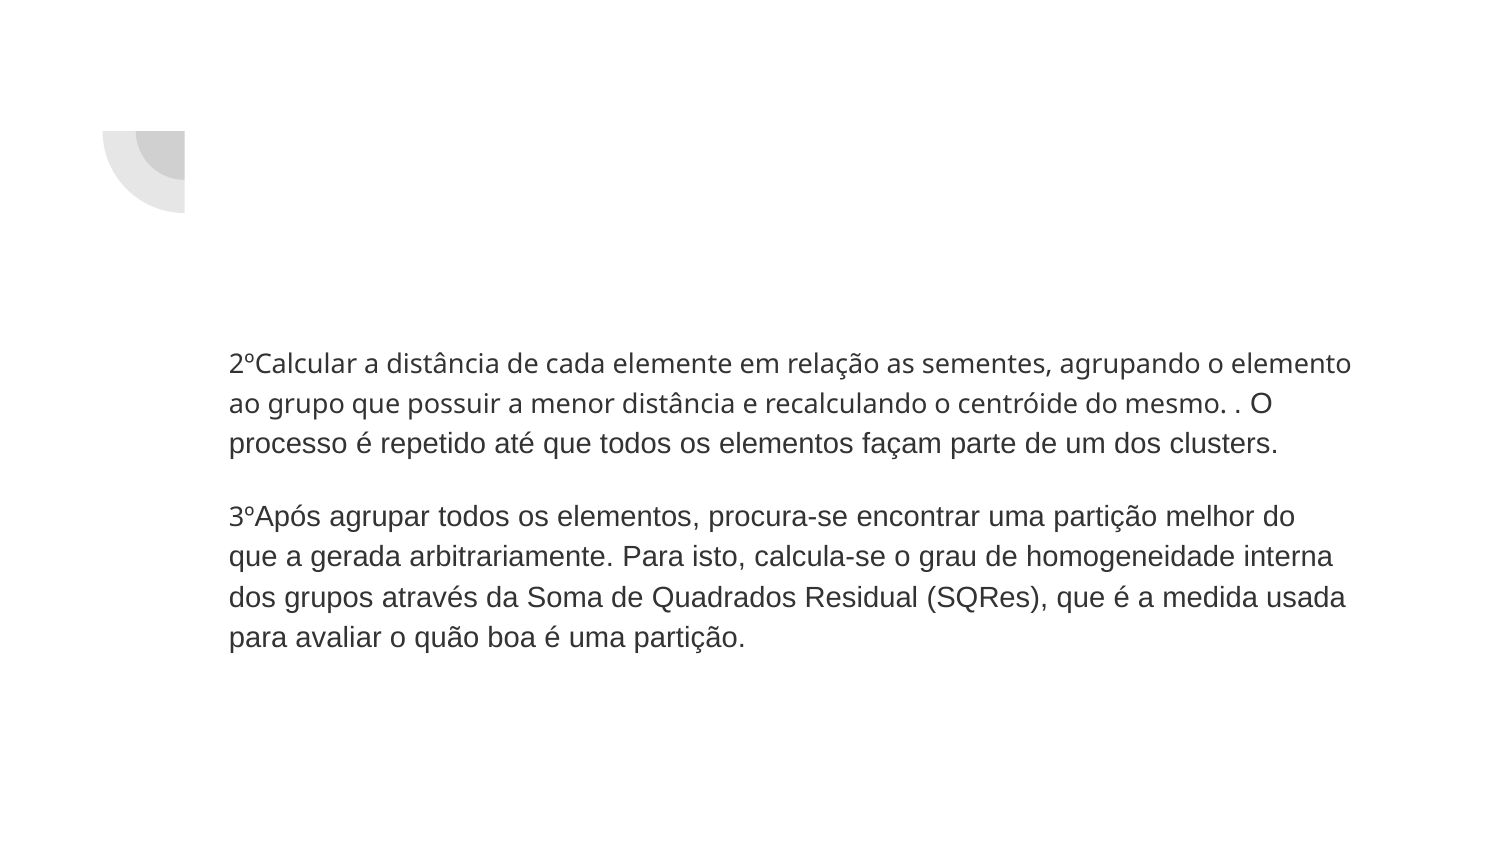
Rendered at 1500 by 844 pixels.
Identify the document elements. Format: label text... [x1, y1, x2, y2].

list 2ºCalcular a distância de cada elemente em relação as sementes, agrupando o elemento ao grupo que possuir a menor distância e recalculando o centróide do mesmo. . O processo é repetido até que todos os elementos façam parte de um dos clusters. 3ºApós agrupar todos os elementos, procura-se encontrar uma partição melhor do que a gerada arbitrariamente. Para isto, calcula-se o grau de homogeneidade interna dos grupos através da Soma de Quadrados Residual (SQRes), que é a medida usada para avaliar o quão boa é uma partição. [213, 326, 1368, 744]
